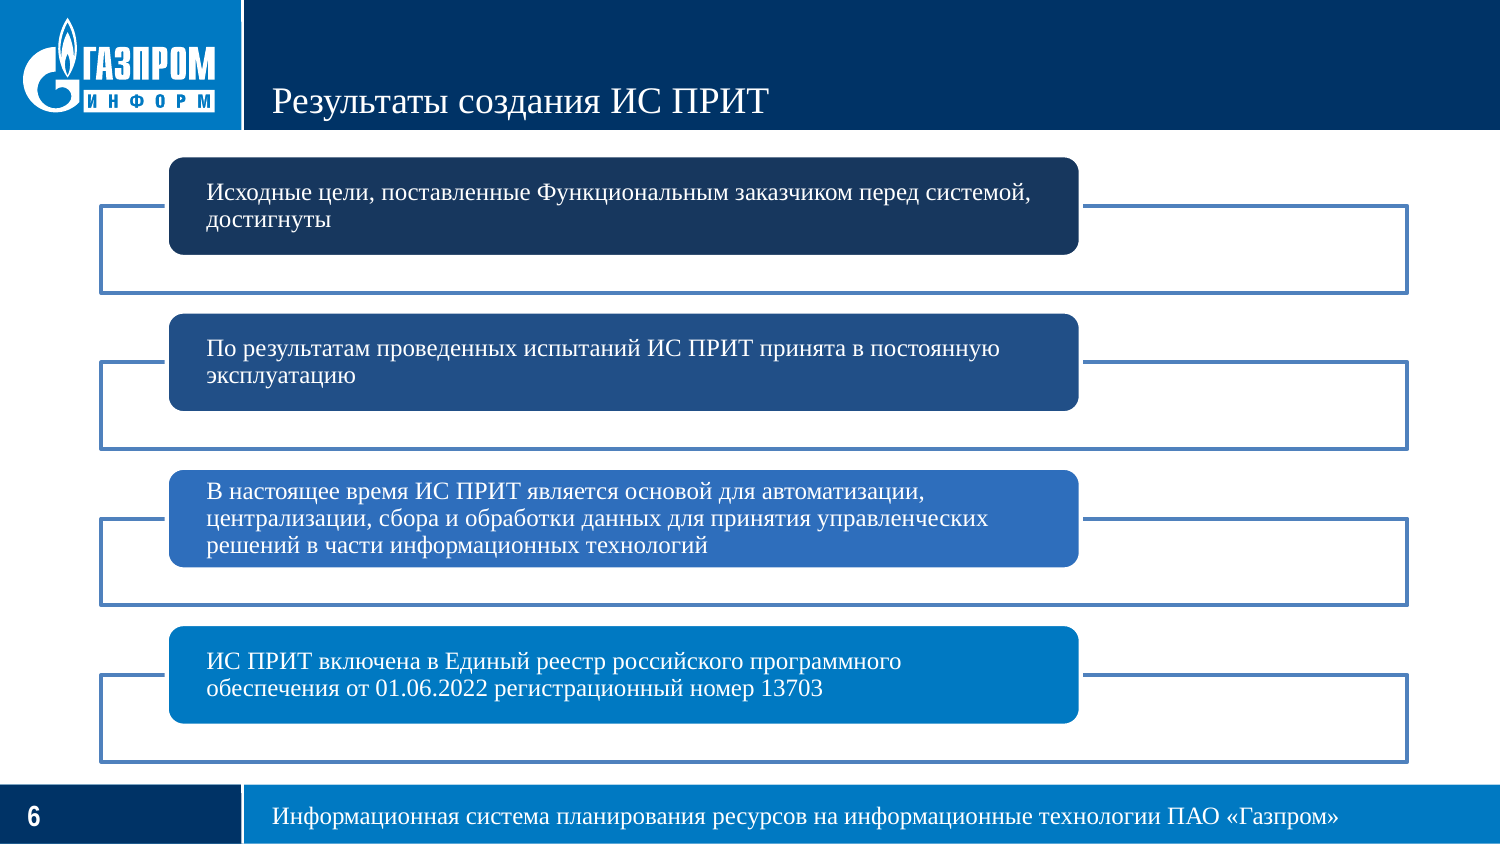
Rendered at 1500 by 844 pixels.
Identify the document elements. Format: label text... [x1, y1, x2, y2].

text_box [99, 673, 1409, 764]
text_box По результатам проведенных испытаний ИС ПРИТ принята в постоянную эксплуатацию [164, 309, 1083, 416]
text_box В настоящее время ИС ПРИТ является основой для автоматизации, централизации, сбора и обработки данных для принятия управленческих решений в части информационных технологий [164, 465, 1083, 572]
text_box [99, 517, 1409, 607]
title Результаты создания ИС ПРИТ [271, 12, 1473, 121]
list Информационная система планирования ресурсов на информационные технологии ПАО «Газпром» [271, 799, 1473, 830]
text_box Исходные цели, поставленные Функциональным заказчиком перед системой, достигнуты [164, 153, 1083, 260]
text_box ИС ПРИТ включена в Единый реестр российского программного обеспечения от 01.06.2022 регистрационный номер 13703 [164, 621, 1083, 728]
text_box [99, 360, 1409, 451]
text_box [99, 204, 1409, 295]
